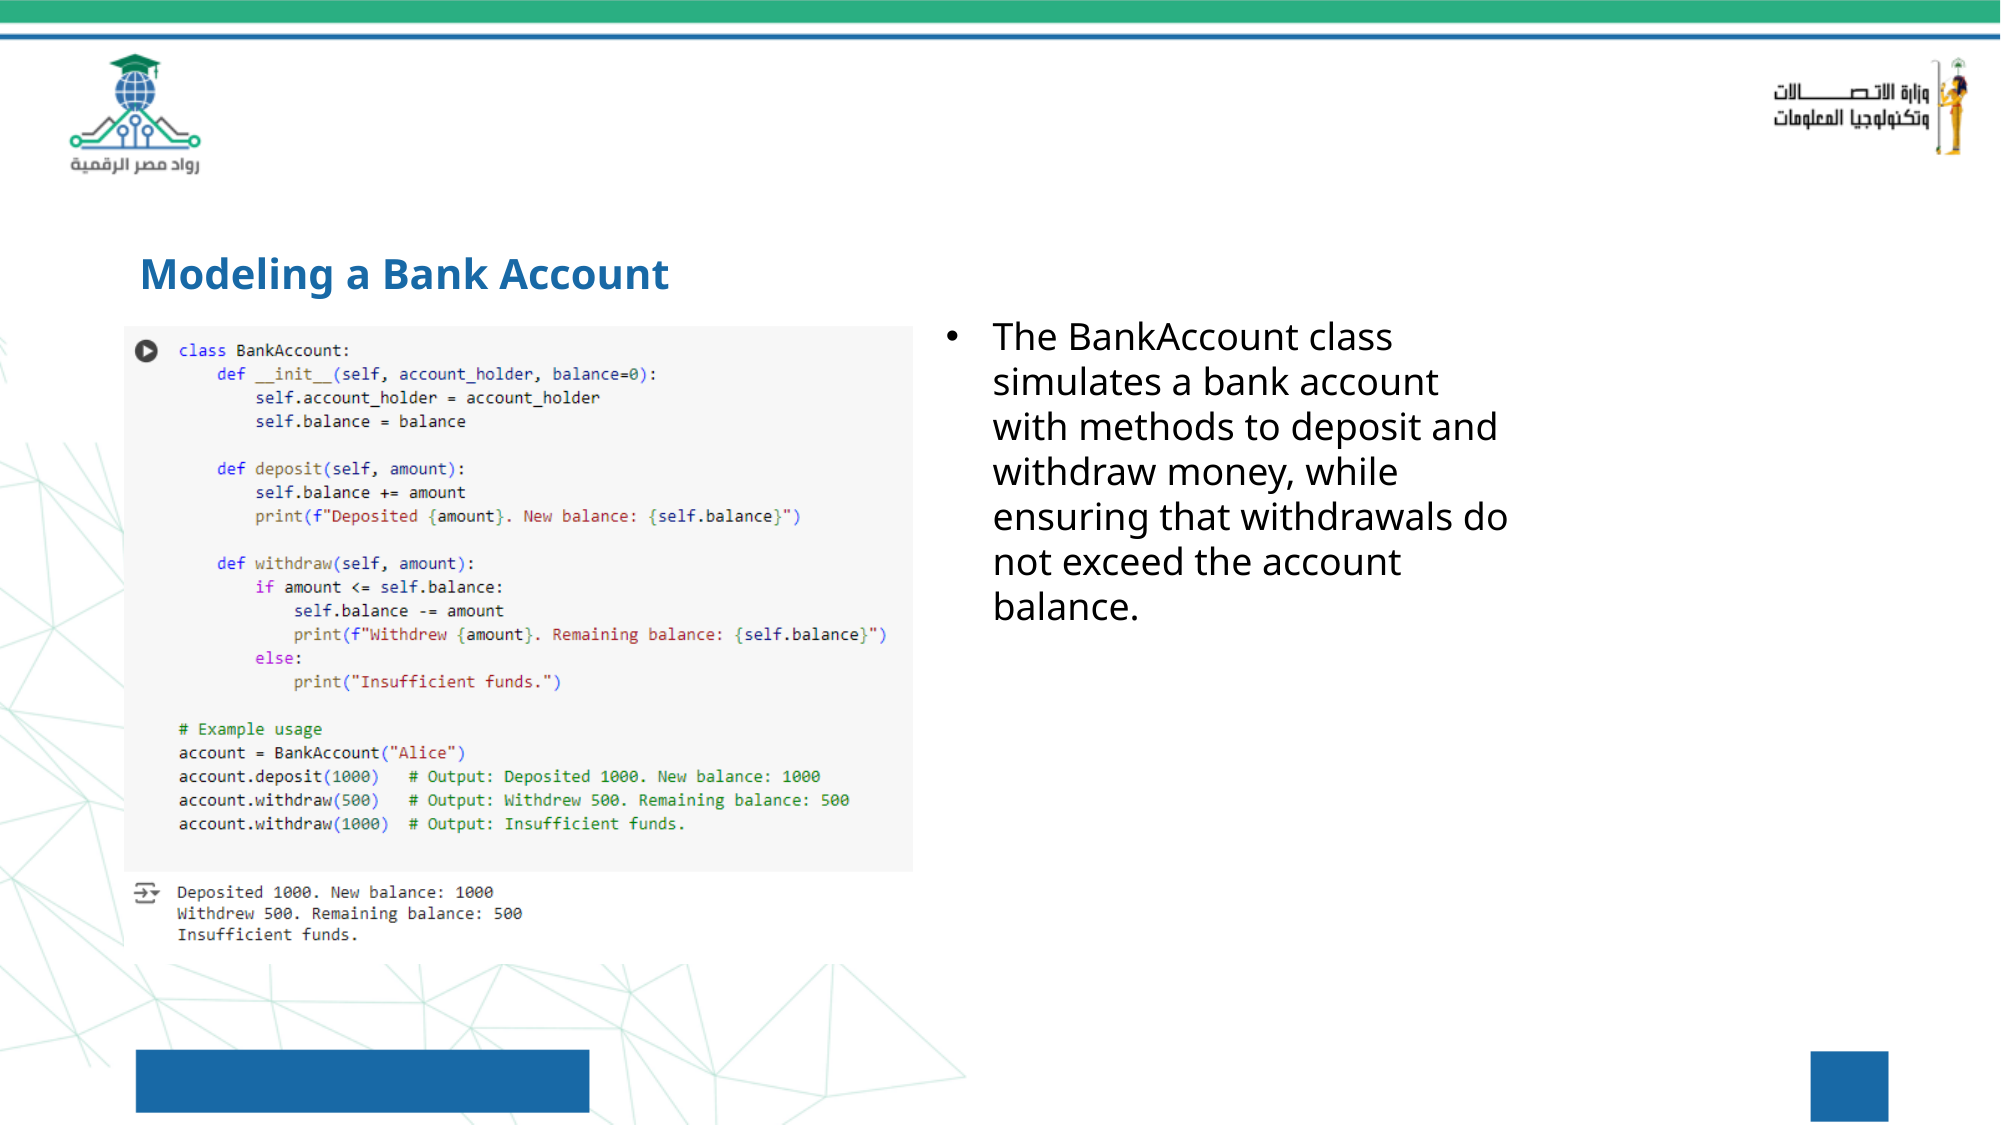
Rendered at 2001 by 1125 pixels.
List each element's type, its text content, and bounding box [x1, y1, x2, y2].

text_box Modeling a Bank Account [124, 239, 1125, 305]
picture [0, 0, 2001, 1125]
text_box The BankAccount class simulates a bank account with methods to deposit and withdraw money, while ensuring that withdrawals do not exceed the account balance. [931, 305, 1525, 636]
